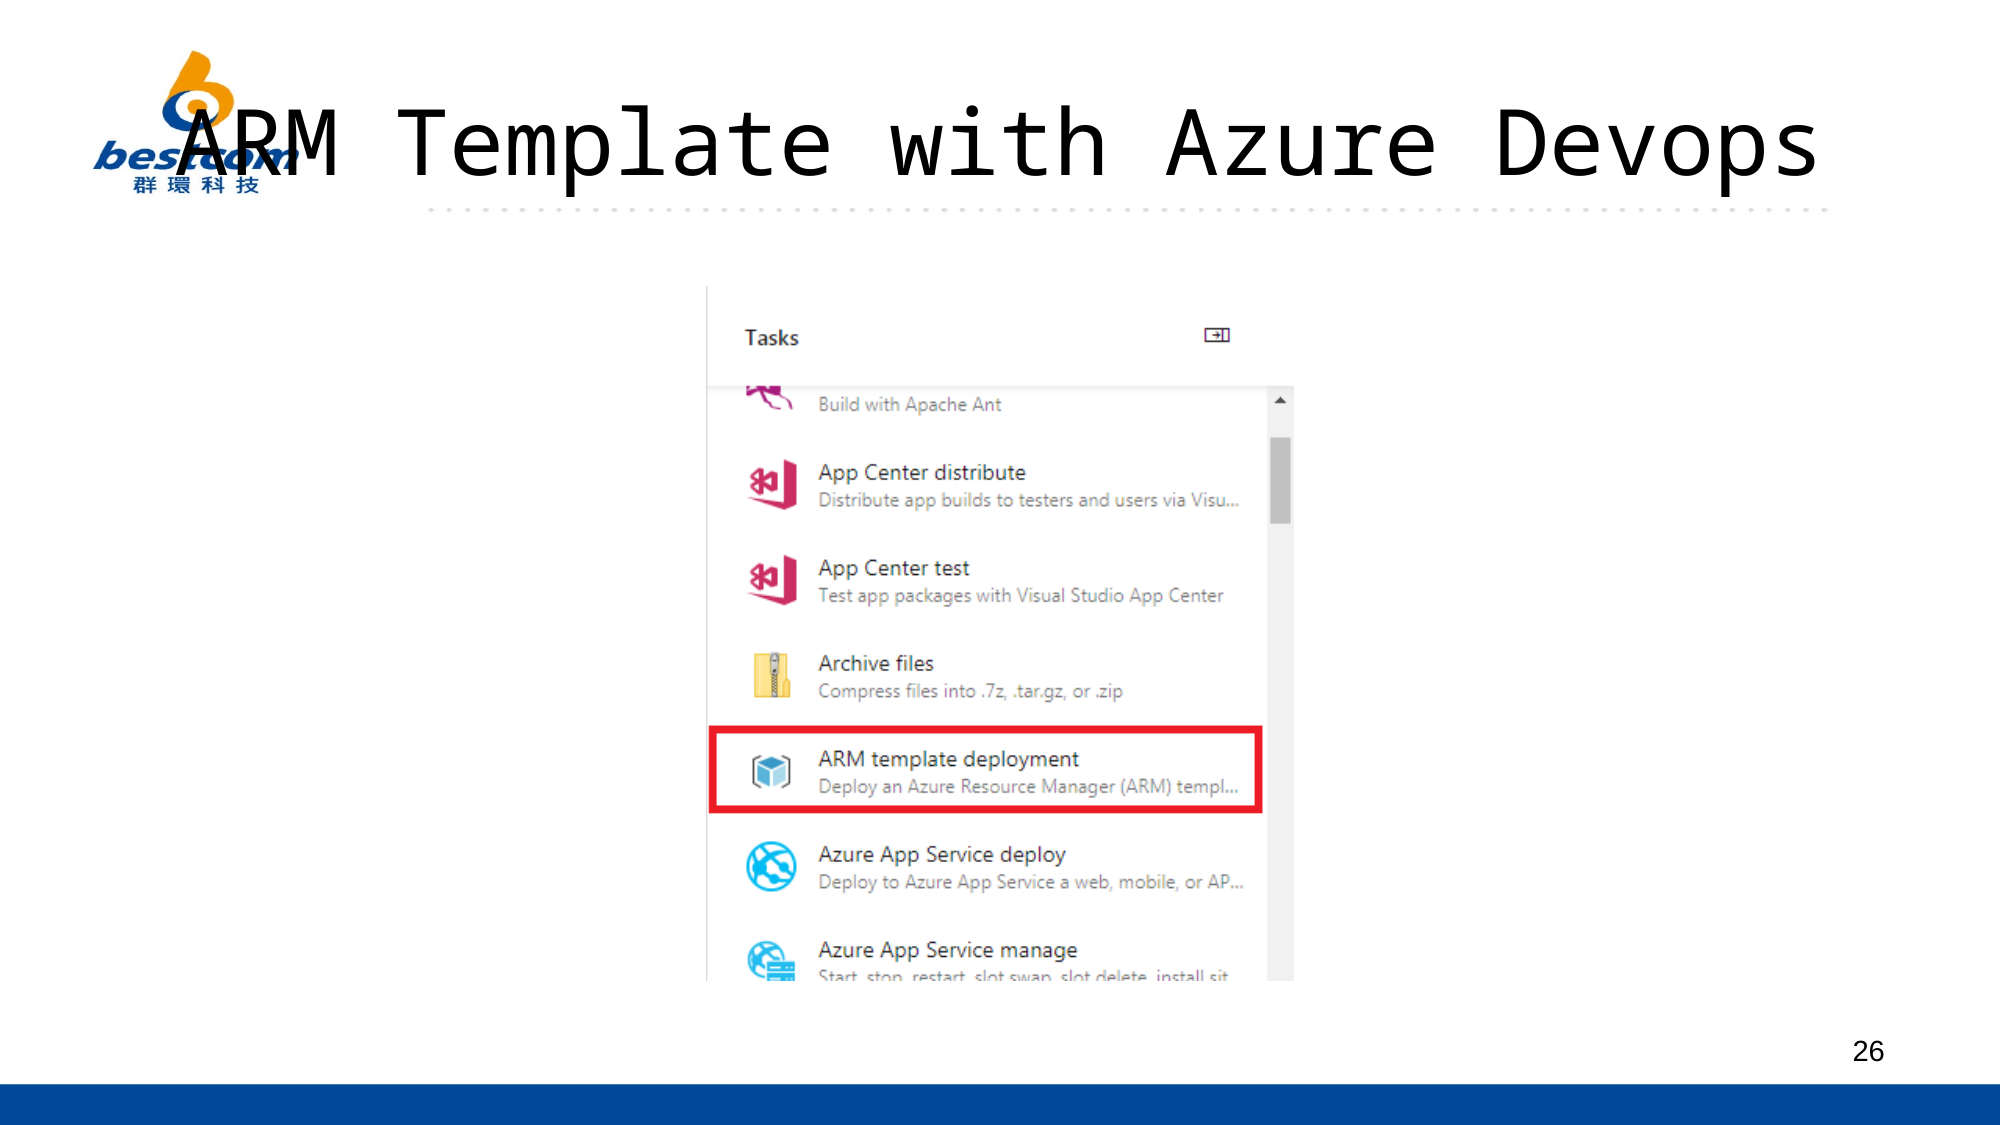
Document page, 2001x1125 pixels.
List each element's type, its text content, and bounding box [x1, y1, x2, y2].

slide_number 26 [1433, 1024, 1900, 1103]
picture [0, 7, 2000, 1125]
title ARM Template with Azure Devops [99, 45, 1900, 233]
